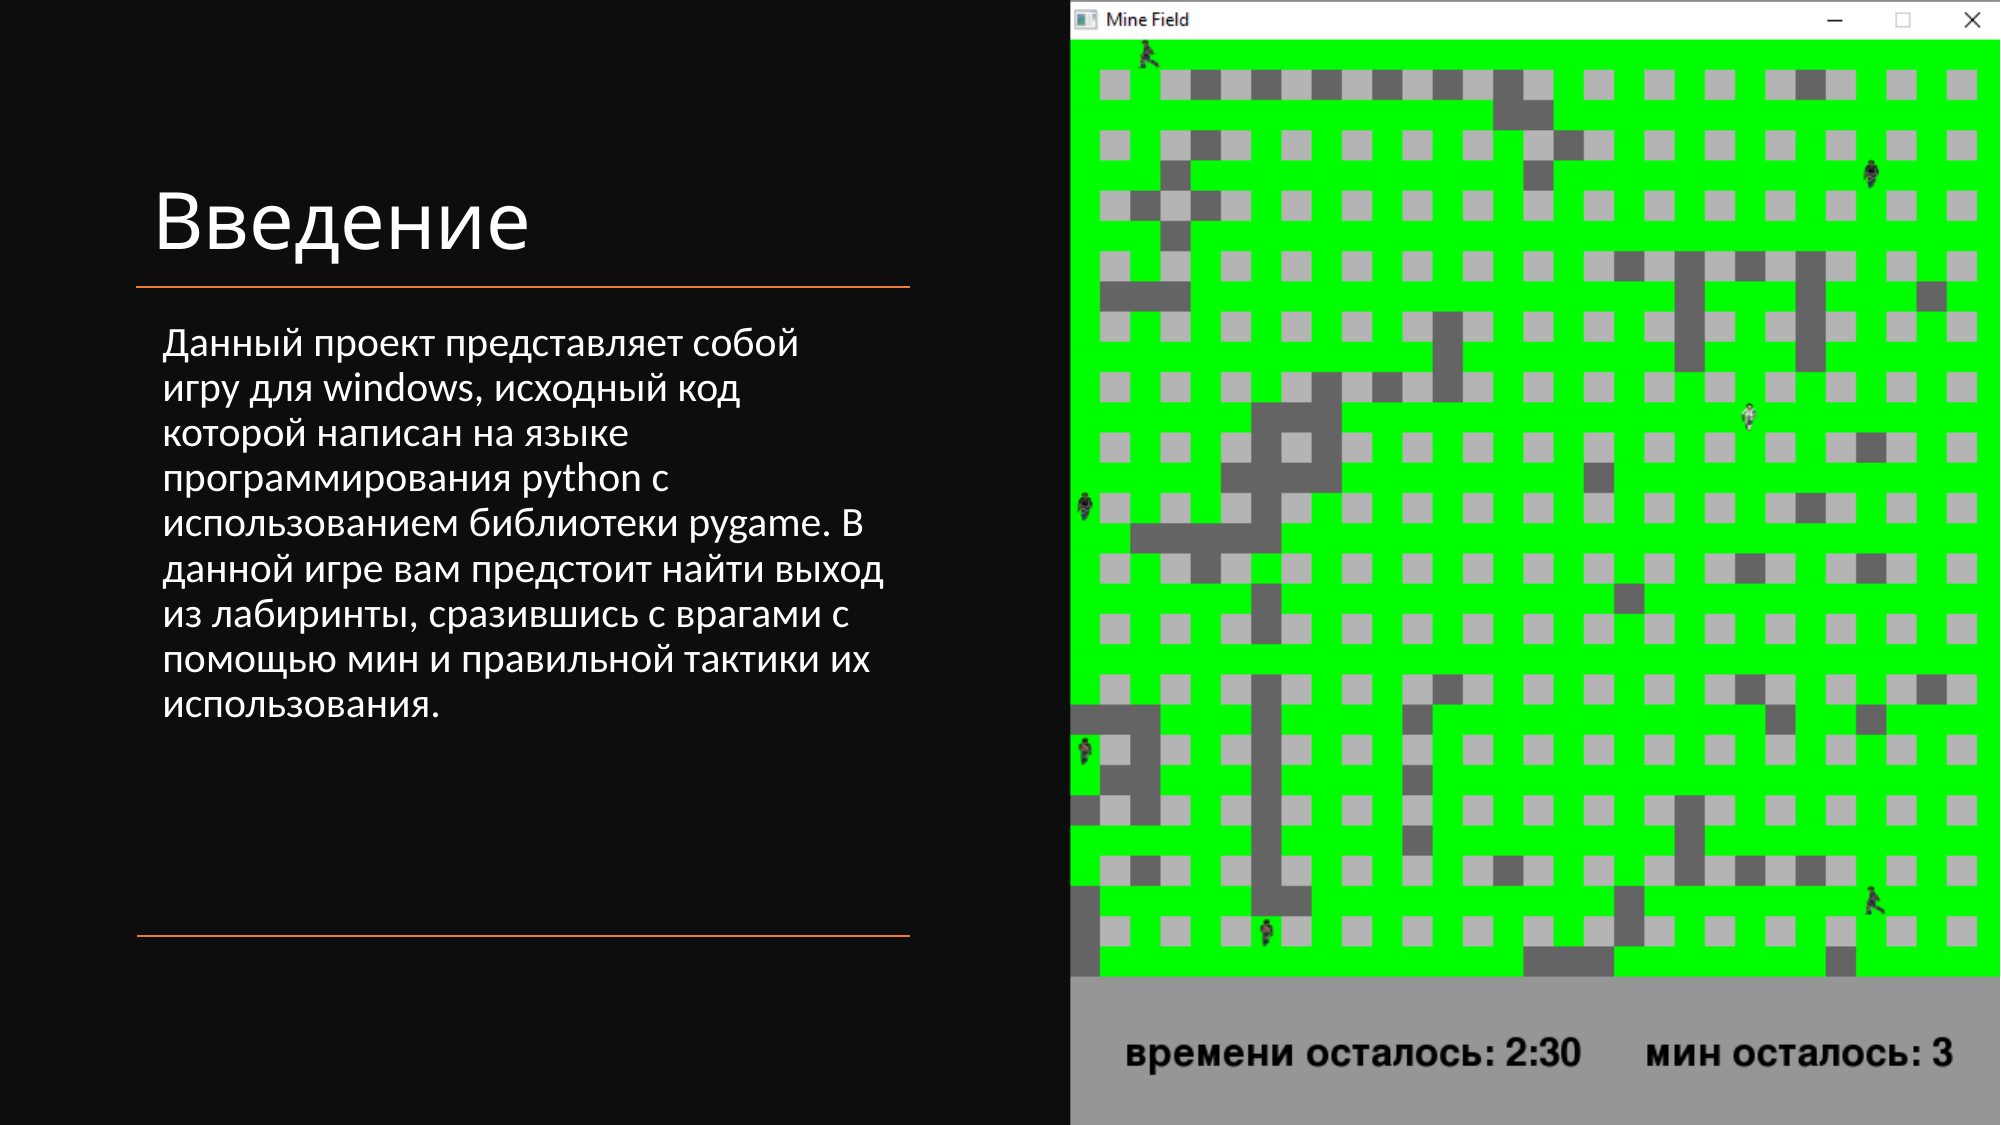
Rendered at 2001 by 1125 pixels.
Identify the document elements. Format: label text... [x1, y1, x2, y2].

title Введение [137, 73, 910, 275]
picture [1070, 0, 2000, 1125]
text_box [0, 0, 1070, 1125]
list Данный проект представляет собой игру для windows, исходный код которой написан на языке программирования python с использованием библиотеки pygame. В данной игре вам предстоит найти выход из лабиринты, сразившись с врагами с помощью мин и правильной тактики их использования. [147, 313, 900, 912]
